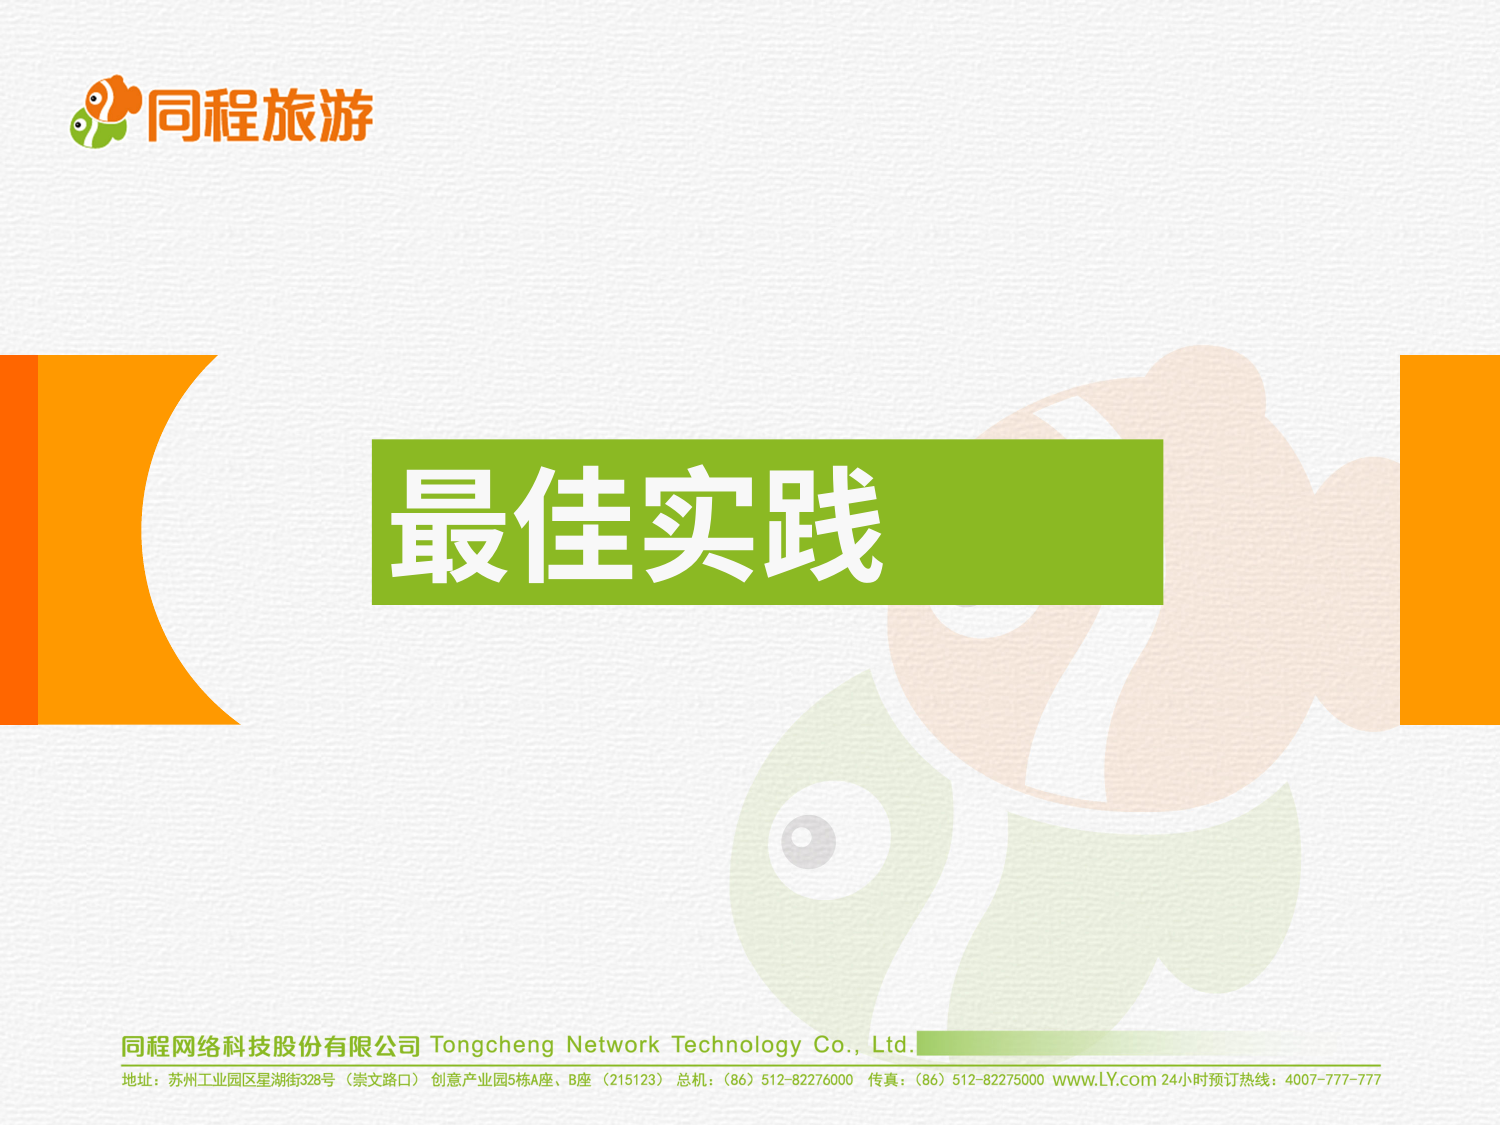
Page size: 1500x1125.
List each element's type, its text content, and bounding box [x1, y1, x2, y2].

text_box [1399, 355, 1500, 725]
text_box [38, 355, 241, 725]
text_box 最佳实践 [371, 439, 1164, 605]
text_box [0, 355, 38, 725]
picture [0, 0, 1500, 1125]
